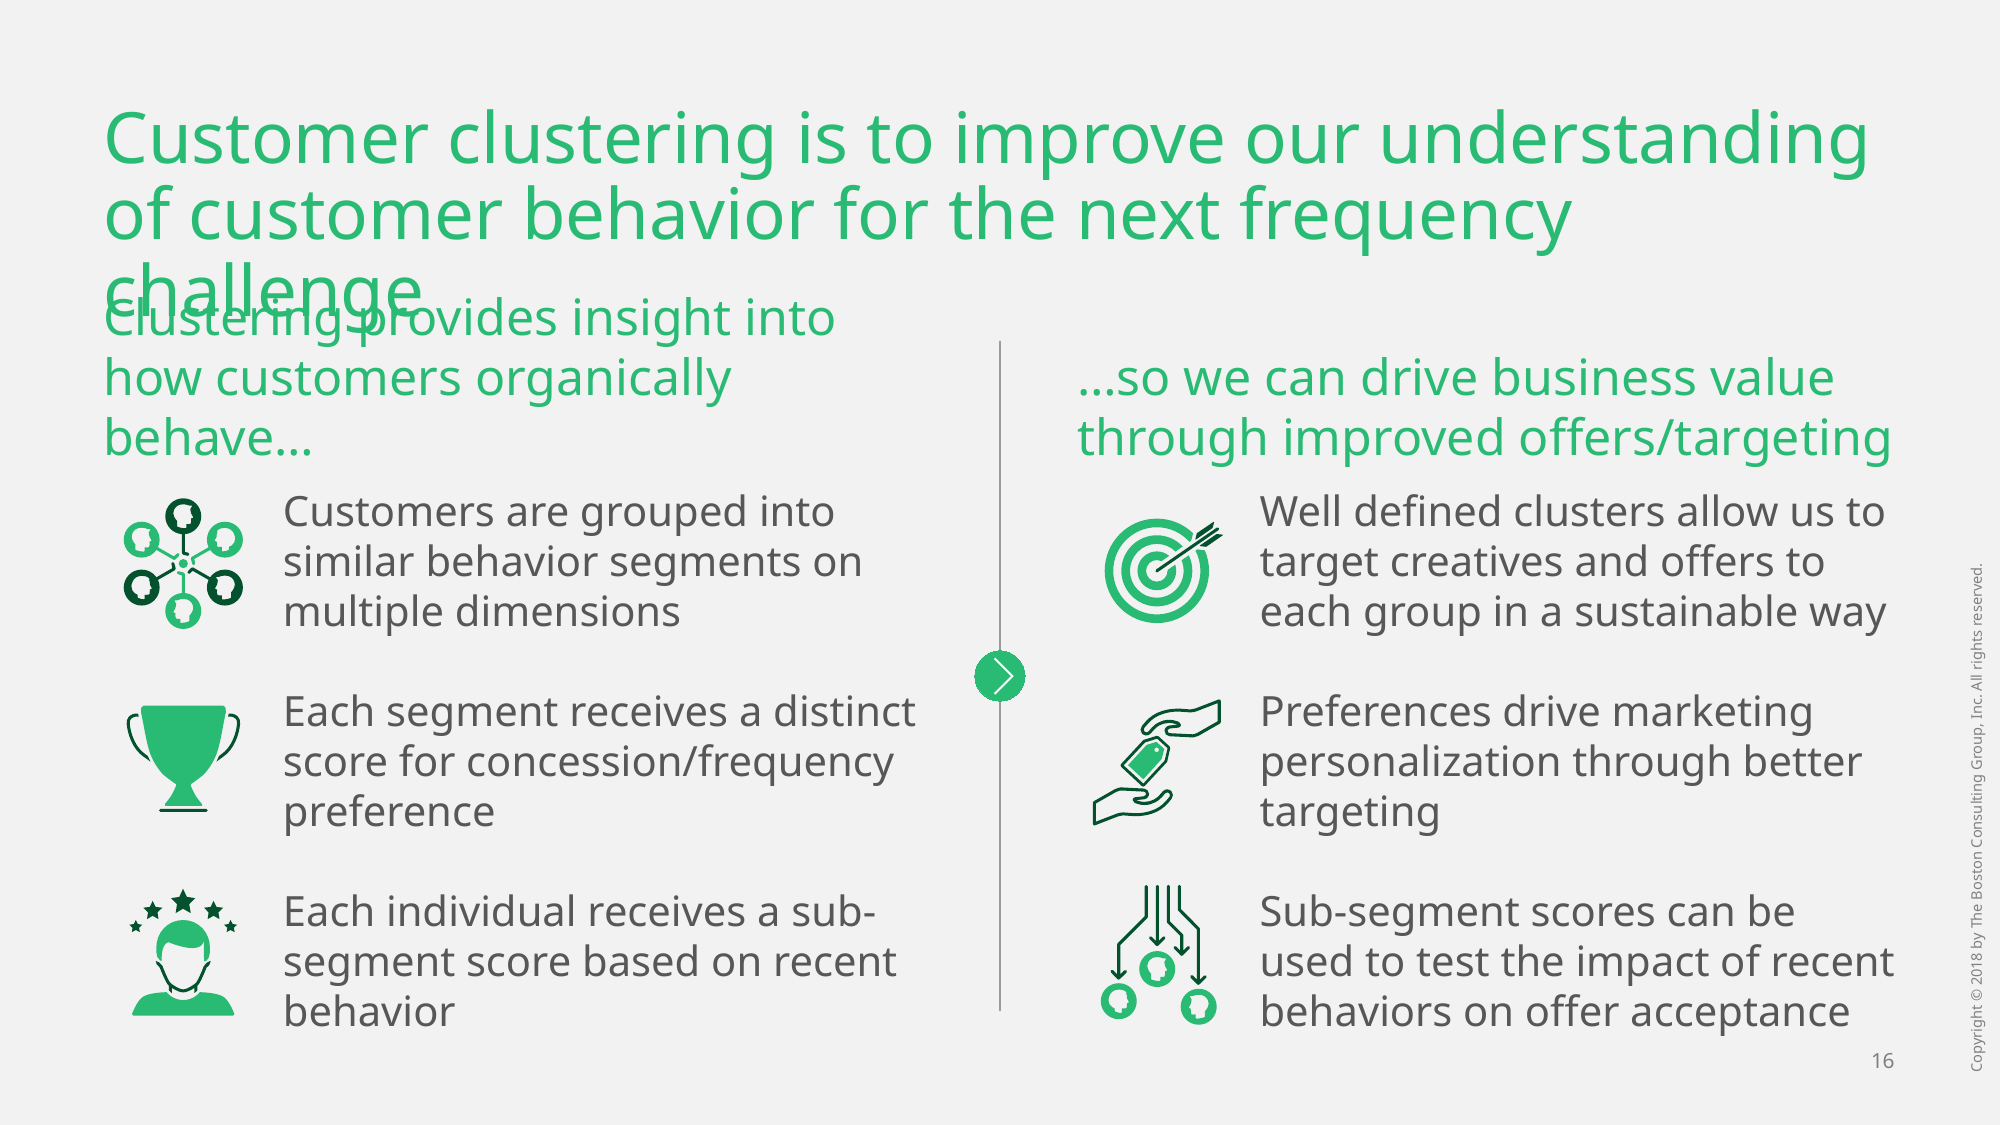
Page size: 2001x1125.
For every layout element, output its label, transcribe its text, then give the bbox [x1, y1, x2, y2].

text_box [1077, 490, 1238, 651]
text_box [102, 873, 264, 1035]
title Customer clustering is to improve our understanding of customer behavior for the next frequency challenge [103, 102, 1897, 257]
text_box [102, 483, 264, 644]
text_box Customers are grouped into similar behavior segments on multiple dimensions Each segment receives a distinct score for concession/frequency preference Each individual receives a sub-segment score based on recent behavior [282, 484, 923, 963]
text_box Clustering provides insight into how customers organically behave… [103, 340, 923, 466]
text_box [103, 678, 264, 840]
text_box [974, 341, 1026, 1011]
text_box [1076, 681, 1238, 843]
text_box Well defined clusters allow us to target creatives and offers to each group in a sustainable way Preferences drive marketing personalization through better targeting Sub-segment scores can be used to test the impact of recent behaviors on offer acceptance [1259, 484, 1897, 963]
text_box …so we can drive business value through improved offers/targeting [1077, 340, 1897, 466]
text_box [1077, 873, 1238, 1035]
